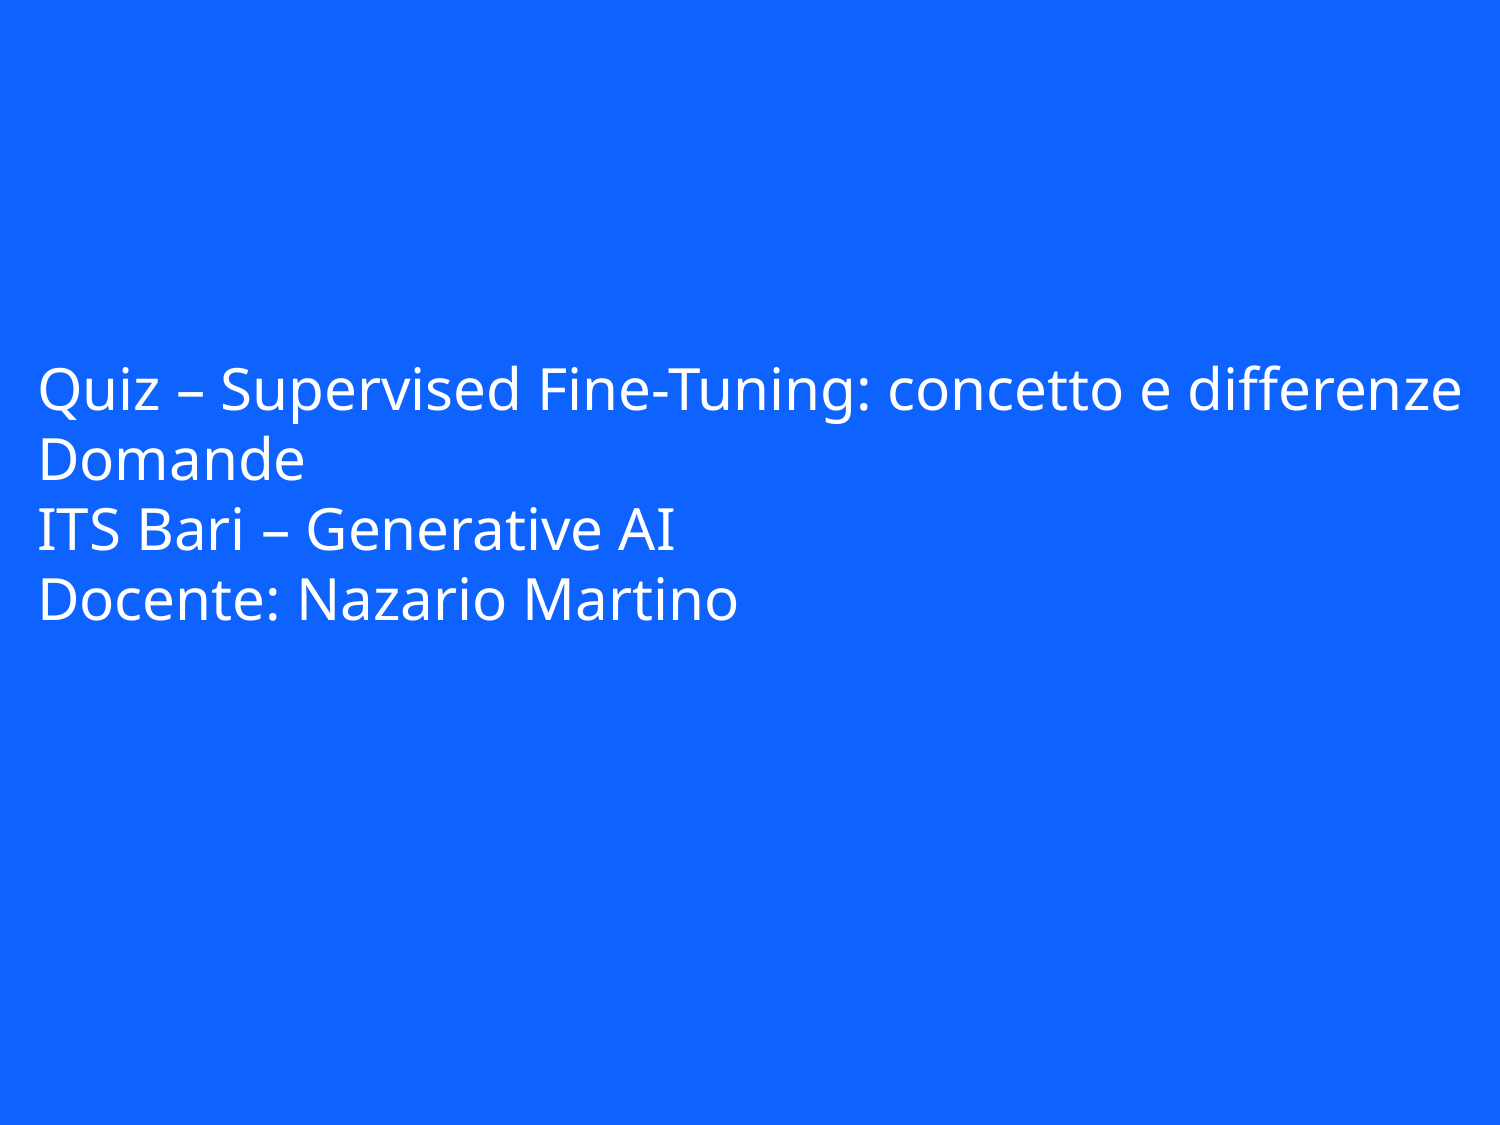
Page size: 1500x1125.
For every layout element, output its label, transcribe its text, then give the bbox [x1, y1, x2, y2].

text_box Quiz – Supervised Fine-Tuning: concetto e differenze Domande ITS Bari – Generative AI Docente: Nazario Martino [22, 299, 1478, 640]
